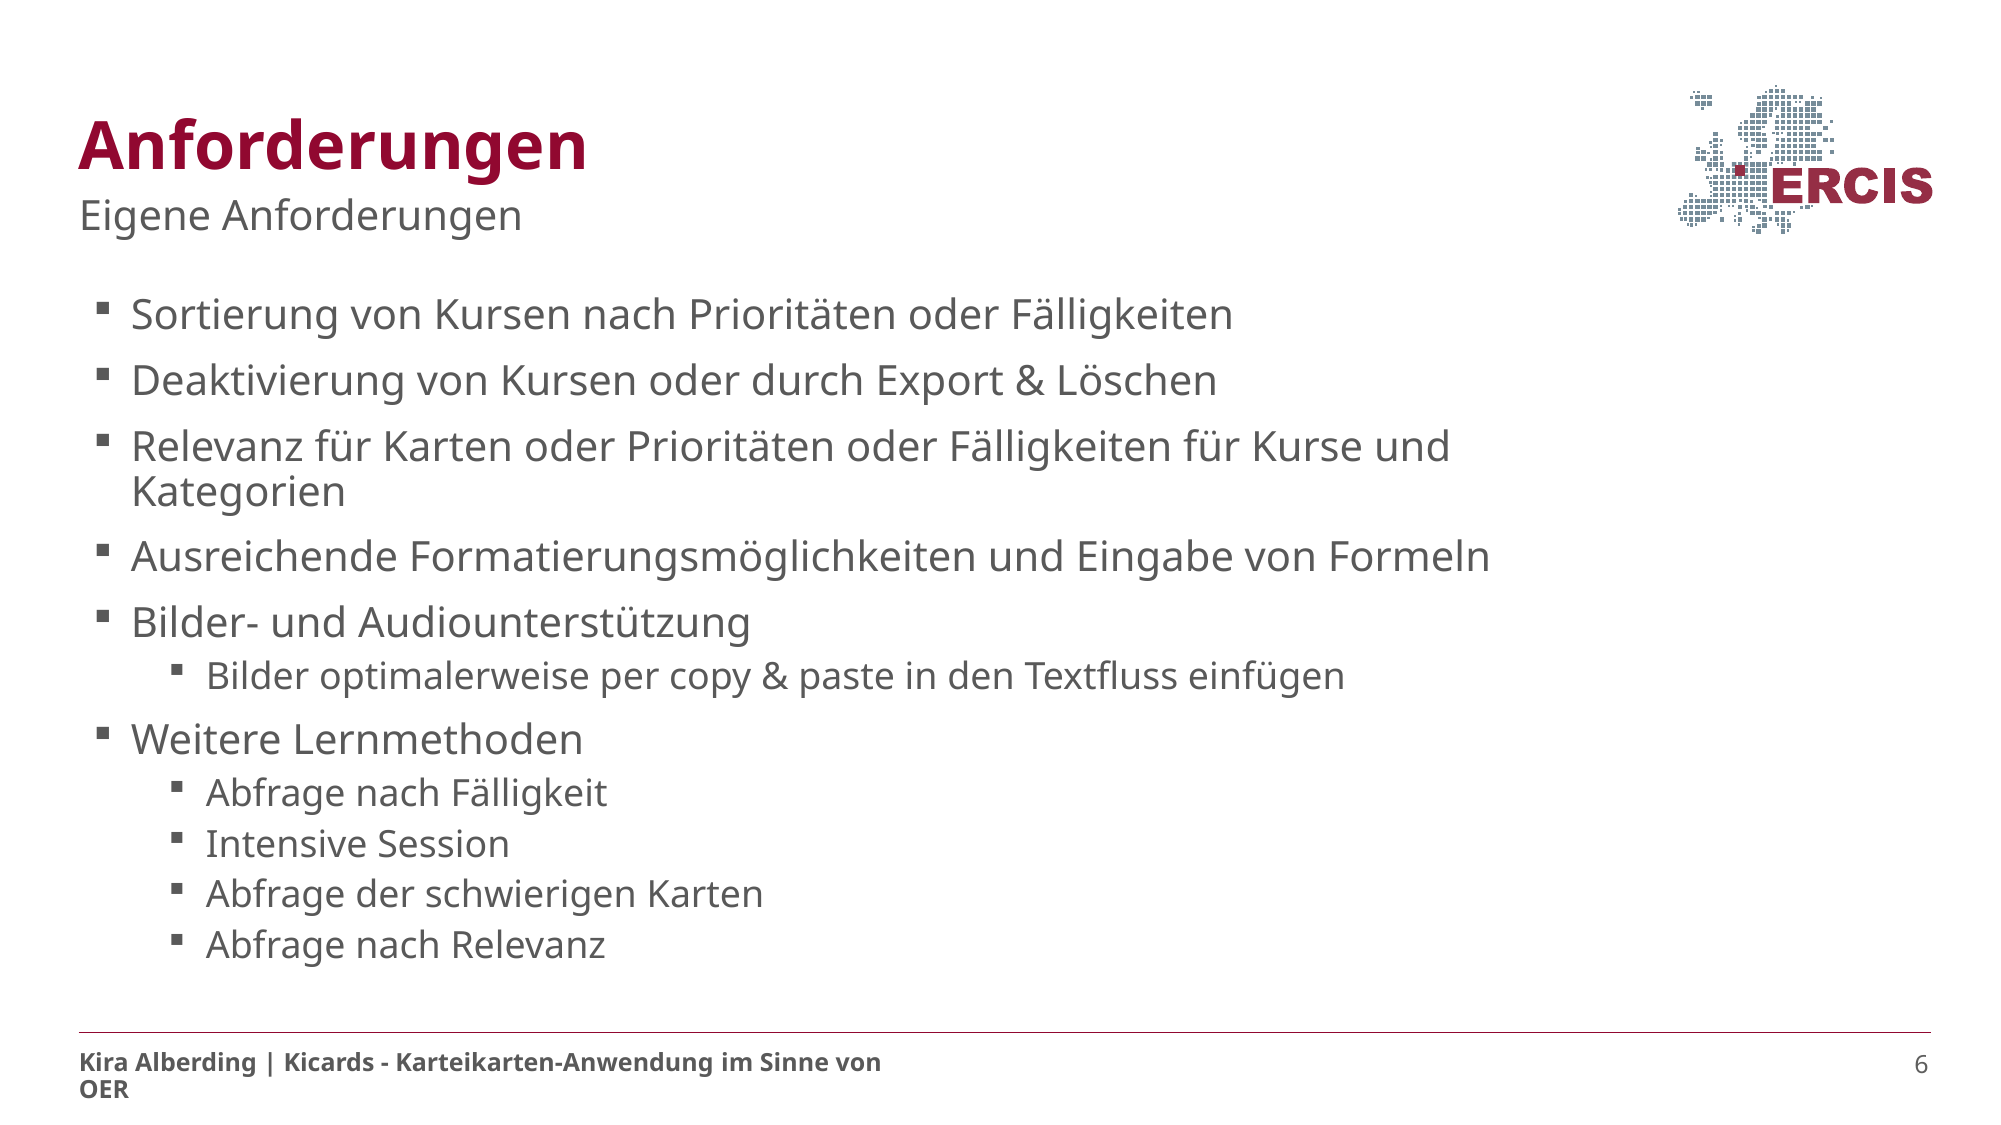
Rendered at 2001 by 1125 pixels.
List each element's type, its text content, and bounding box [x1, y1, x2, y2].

list Sortierung von Kursen nach Prioritäten oder Fälligkeiten Deaktivierung von Kursen oder durch Export & Löschen Relevanz für Karten oder Prioritäten oder Fälligkeiten für Kurse und Kategorien Ausreichende Formatierungsmöglichkeiten und Eingabe von Formeln Bilder- und Audiounterstützung Bilder optimalerweise per copy & paste in den Textfluss einfügen Weitere Lernmethoden Abfrage nach Fälligkeit Intensive Session Abfrage der schwierigen Karten Abfrage nach Relevanz [78, 285, 1632, 1000]
title Anforderungen [78, 84, 1632, 184]
list Eigene Anforderungen [78, 194, 1632, 240]
